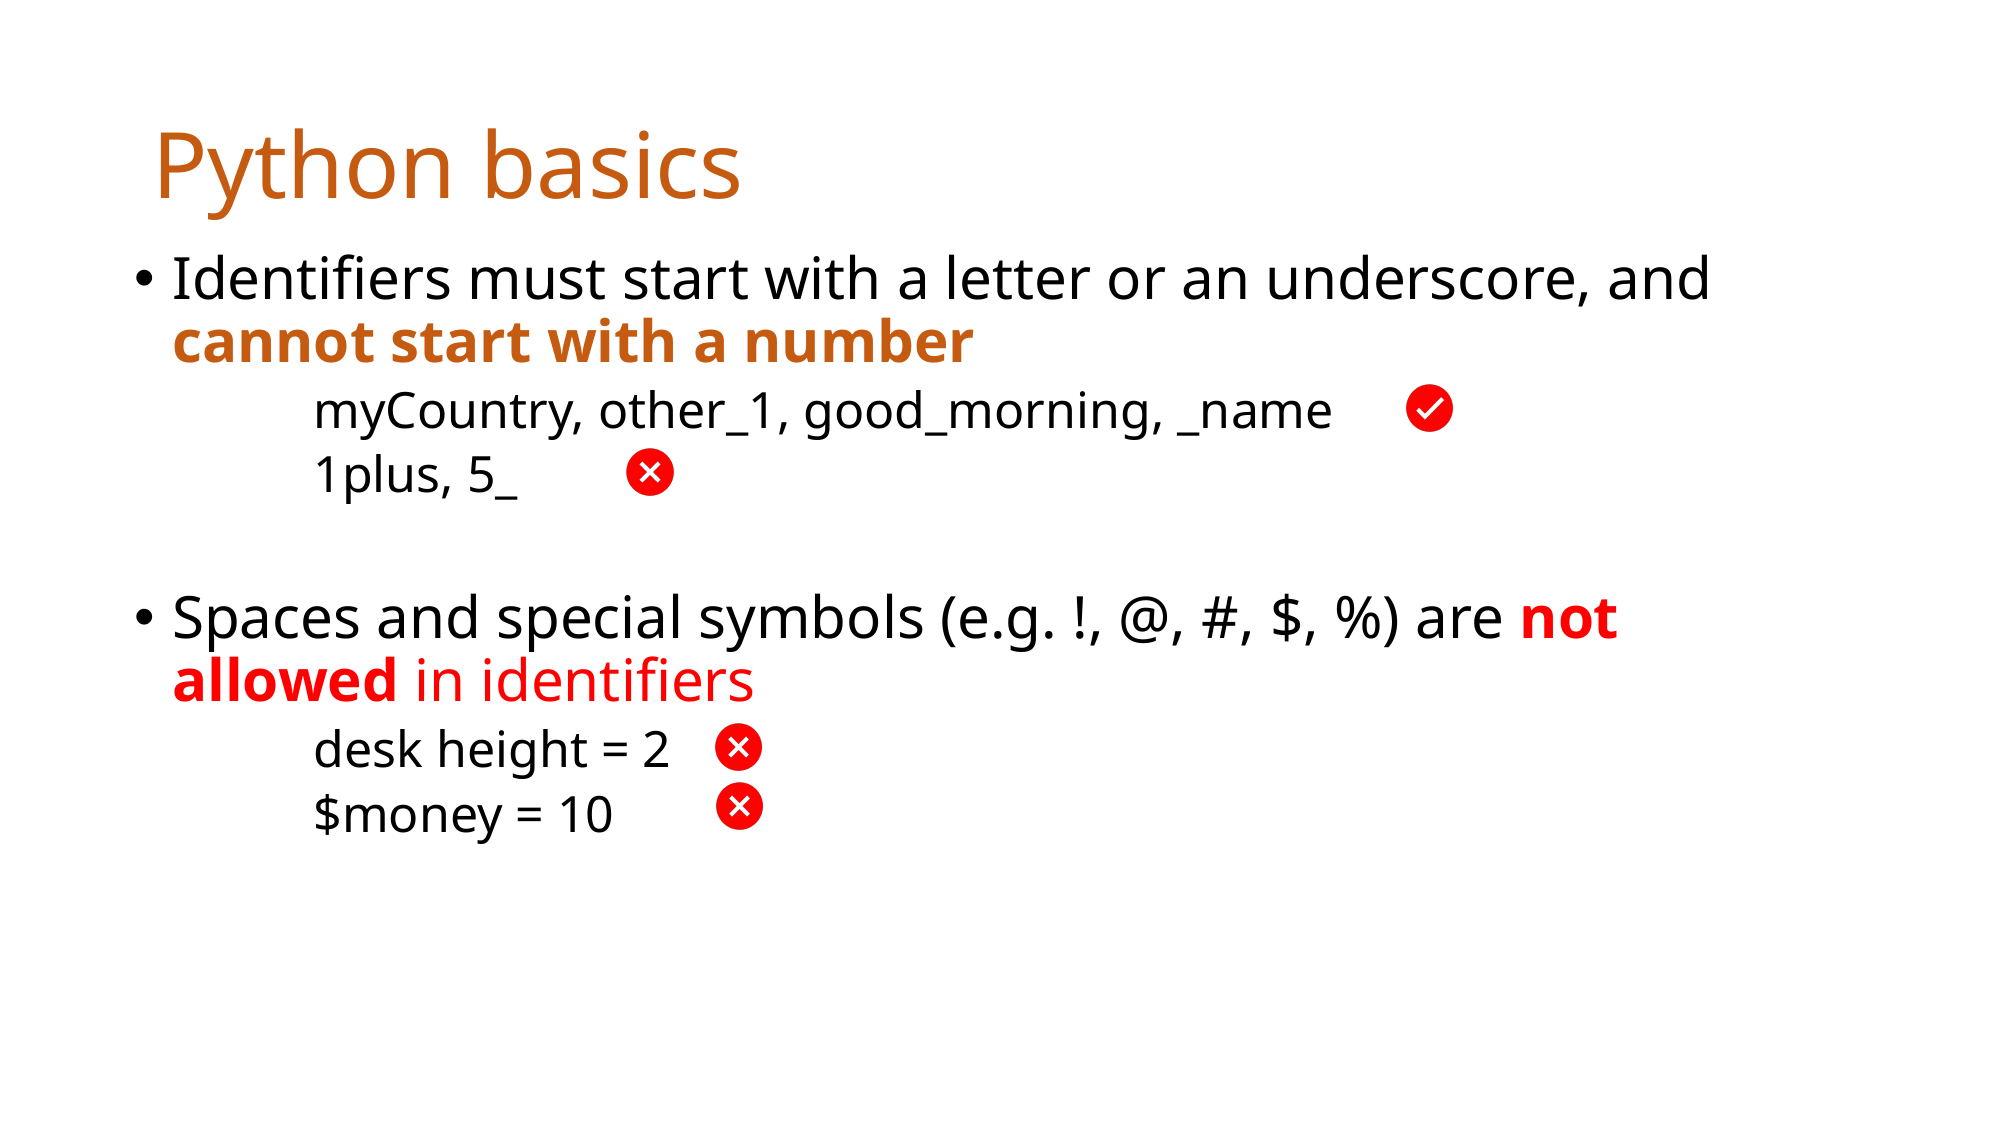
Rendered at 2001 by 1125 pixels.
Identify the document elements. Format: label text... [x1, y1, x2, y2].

picture [620, 442, 680, 502]
text_box Identifiers must start with a letter or an underscore, and cannot start with a number myCountry, other_1, good_morning, _name 1plus, 5_ Spaces and special symbols (e.g. !, @, #, $, %) are not allowed in identifiers desk height = 2 $money = 10 [91, 241, 1863, 1125]
picture [709, 717, 769, 836]
picture [1399, 378, 1459, 438]
title Python basics [137, 59, 1863, 241]
